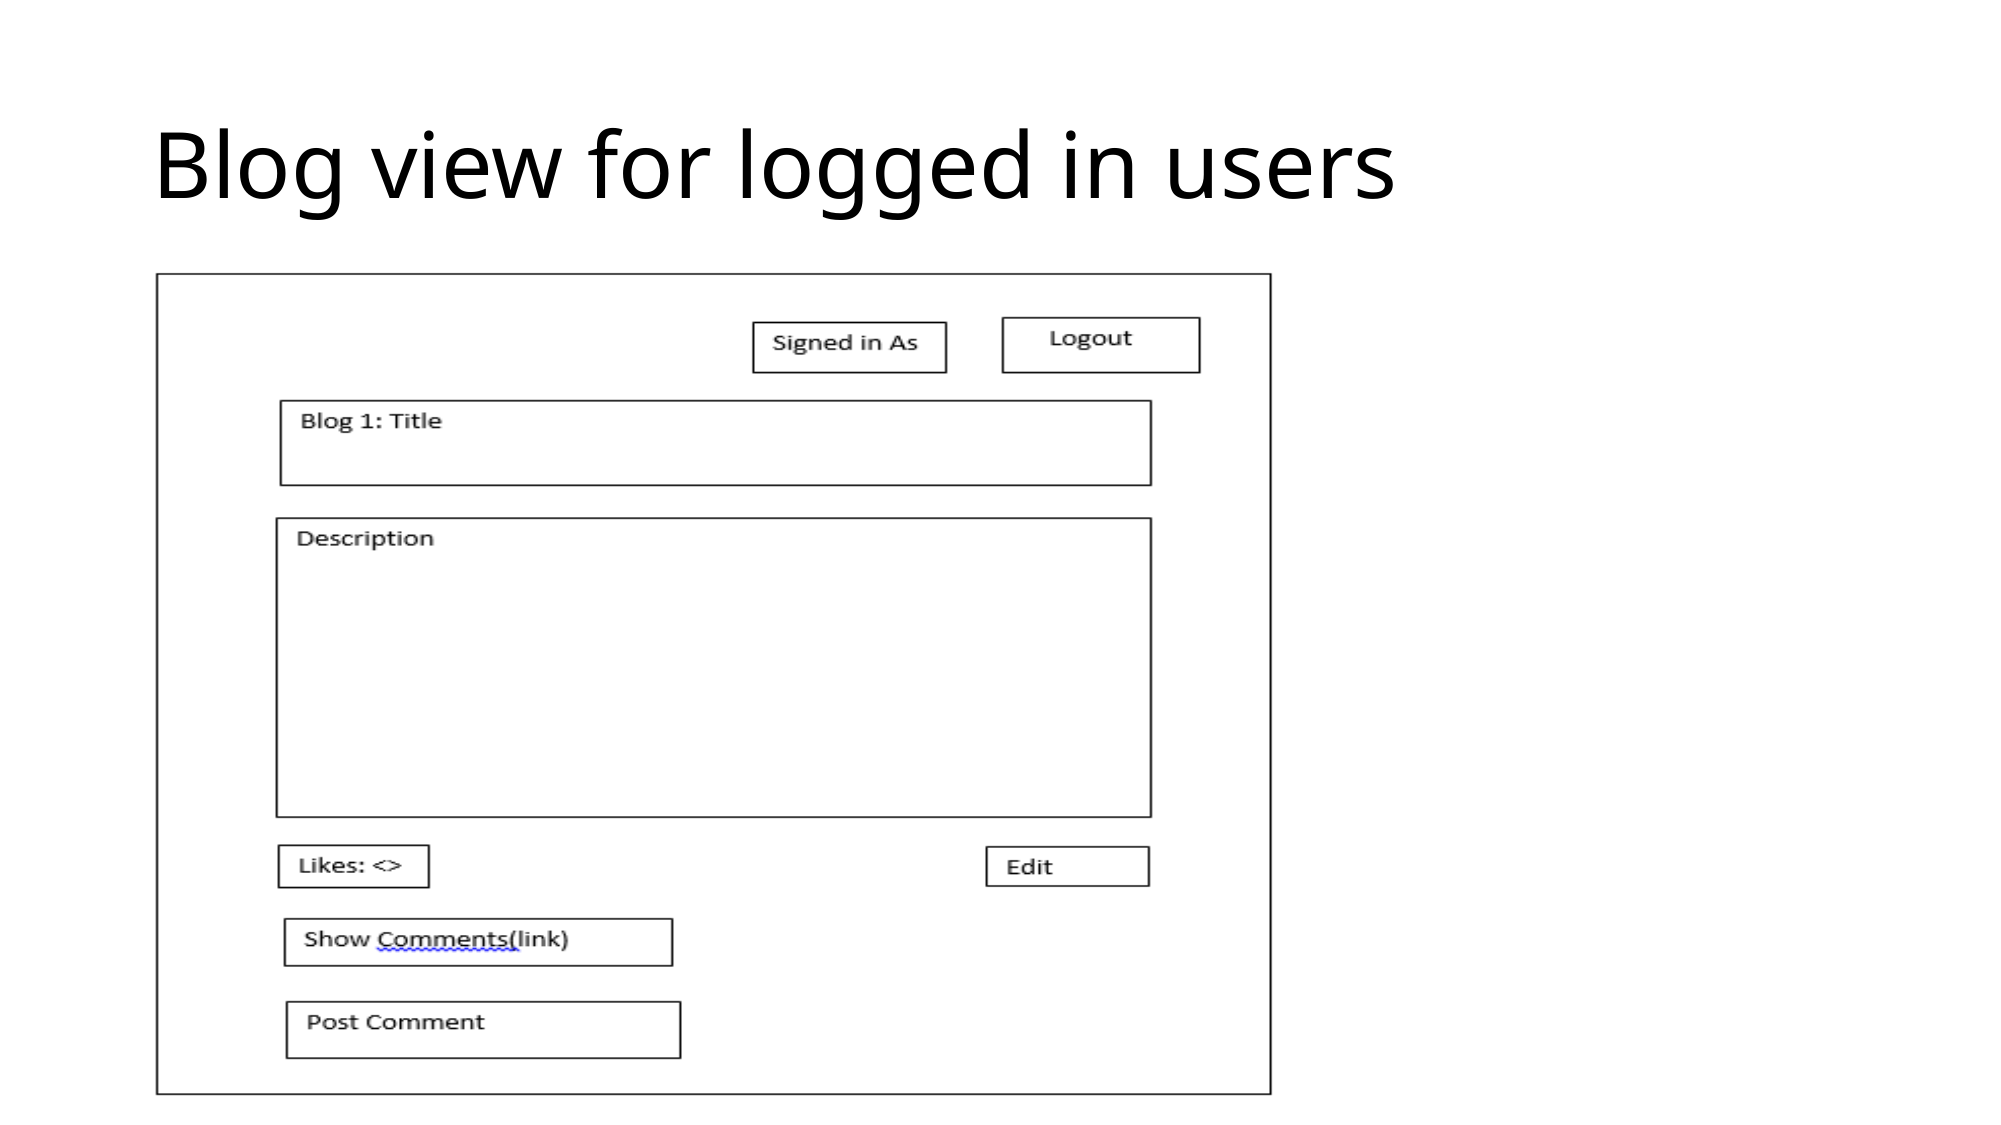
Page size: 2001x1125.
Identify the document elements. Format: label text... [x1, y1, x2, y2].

picture [116, 250, 1333, 1125]
title Blog view for logged in users [137, 59, 1863, 278]
